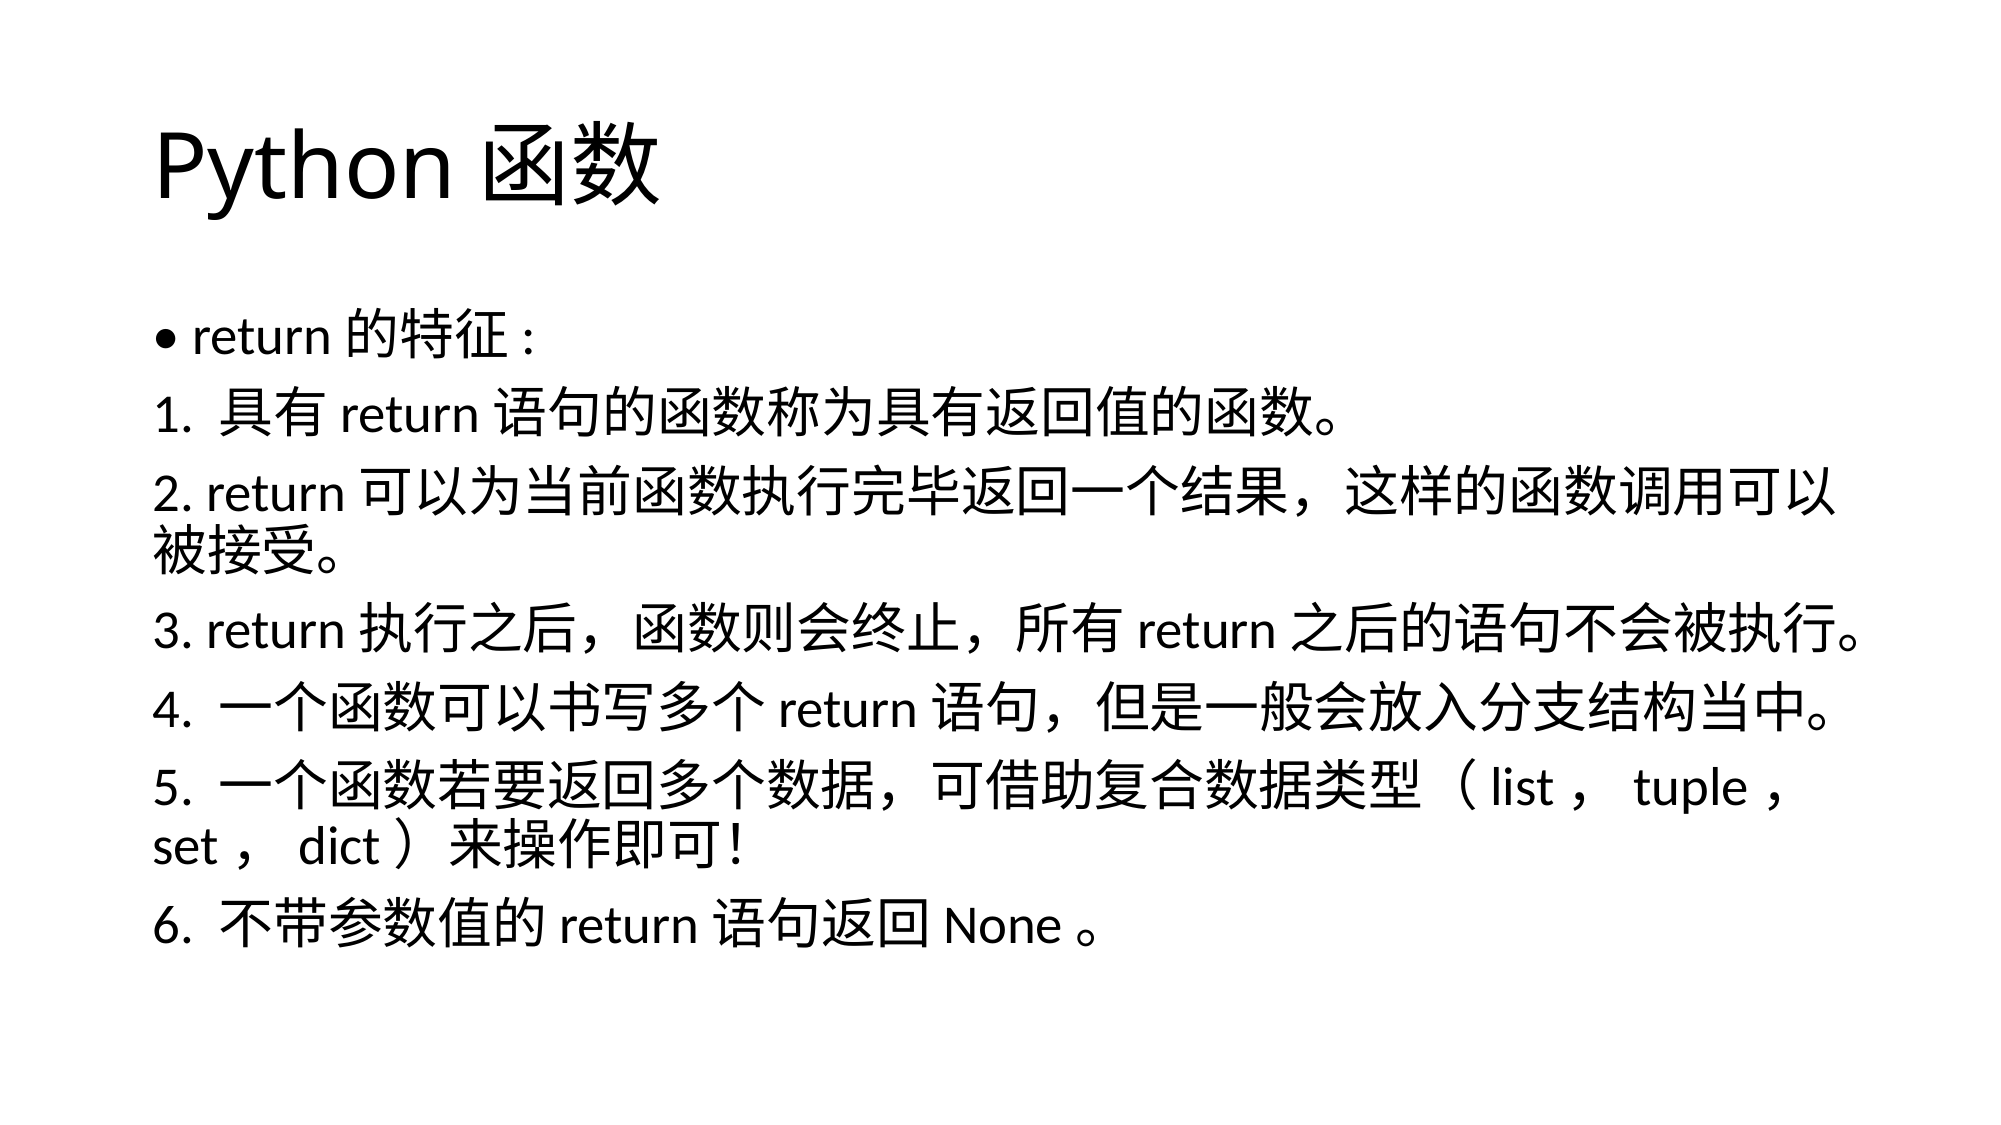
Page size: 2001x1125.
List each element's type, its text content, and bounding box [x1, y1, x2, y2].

list • return的特征: 1. 具有return语句的函数称为具有返回值的函数。 2. return可以为当前函数执行完毕返回一个结果，这样的函数调用可以被接受。 3. return执行之后，函数则会终止，所有return之后的语句不会被执行。 4. 一个函数可以书写多个return语句，但是一般会放入分支结构当中。 5. 一个函数若要返回多个数据，可借助复合数据类型（list，tuple，set，dict）来操作即可！ 6. 不带参数值的return语句返回None。 [137, 299, 1863, 1014]
title Python函数 [137, 59, 1863, 278]
